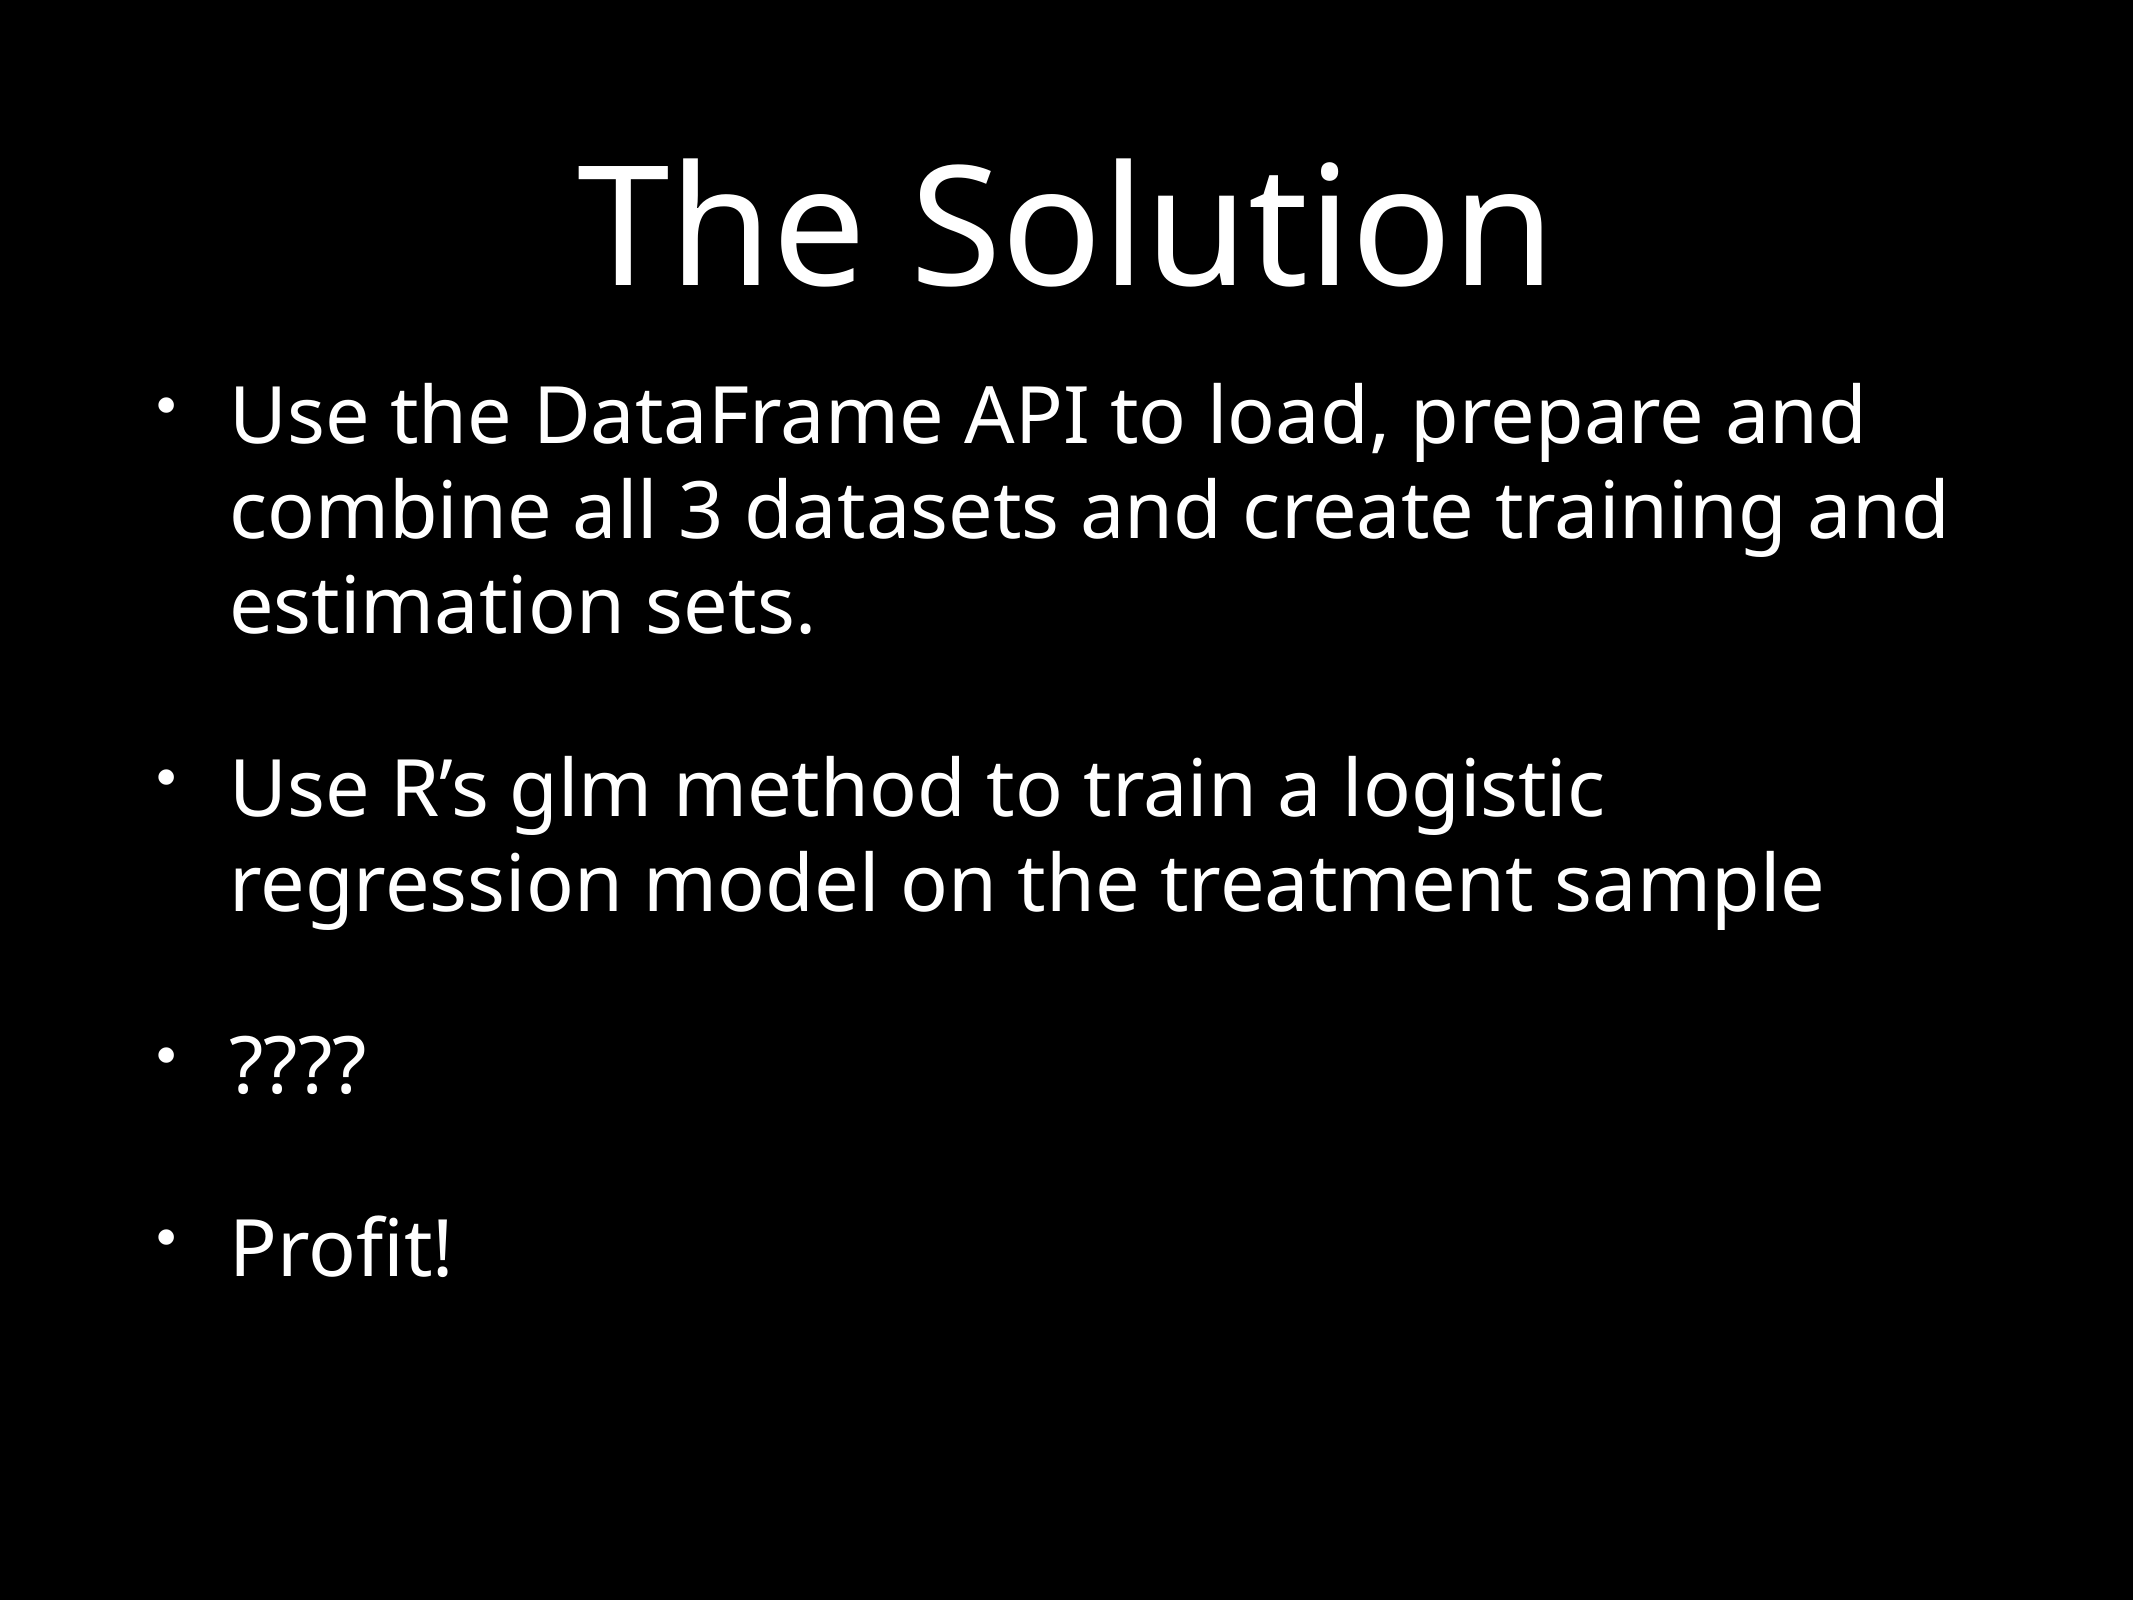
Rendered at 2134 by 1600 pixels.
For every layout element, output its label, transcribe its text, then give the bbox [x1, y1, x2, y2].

list Use the DataFrame API to load, prepare and combine all 3 datasets and create training and estimation sets. Use R’s glm method to train a logistic regression model on the treatment sample ???? Profit! [155, 364, 1978, 1397]
title The Solution [155, 41, 1978, 364]
